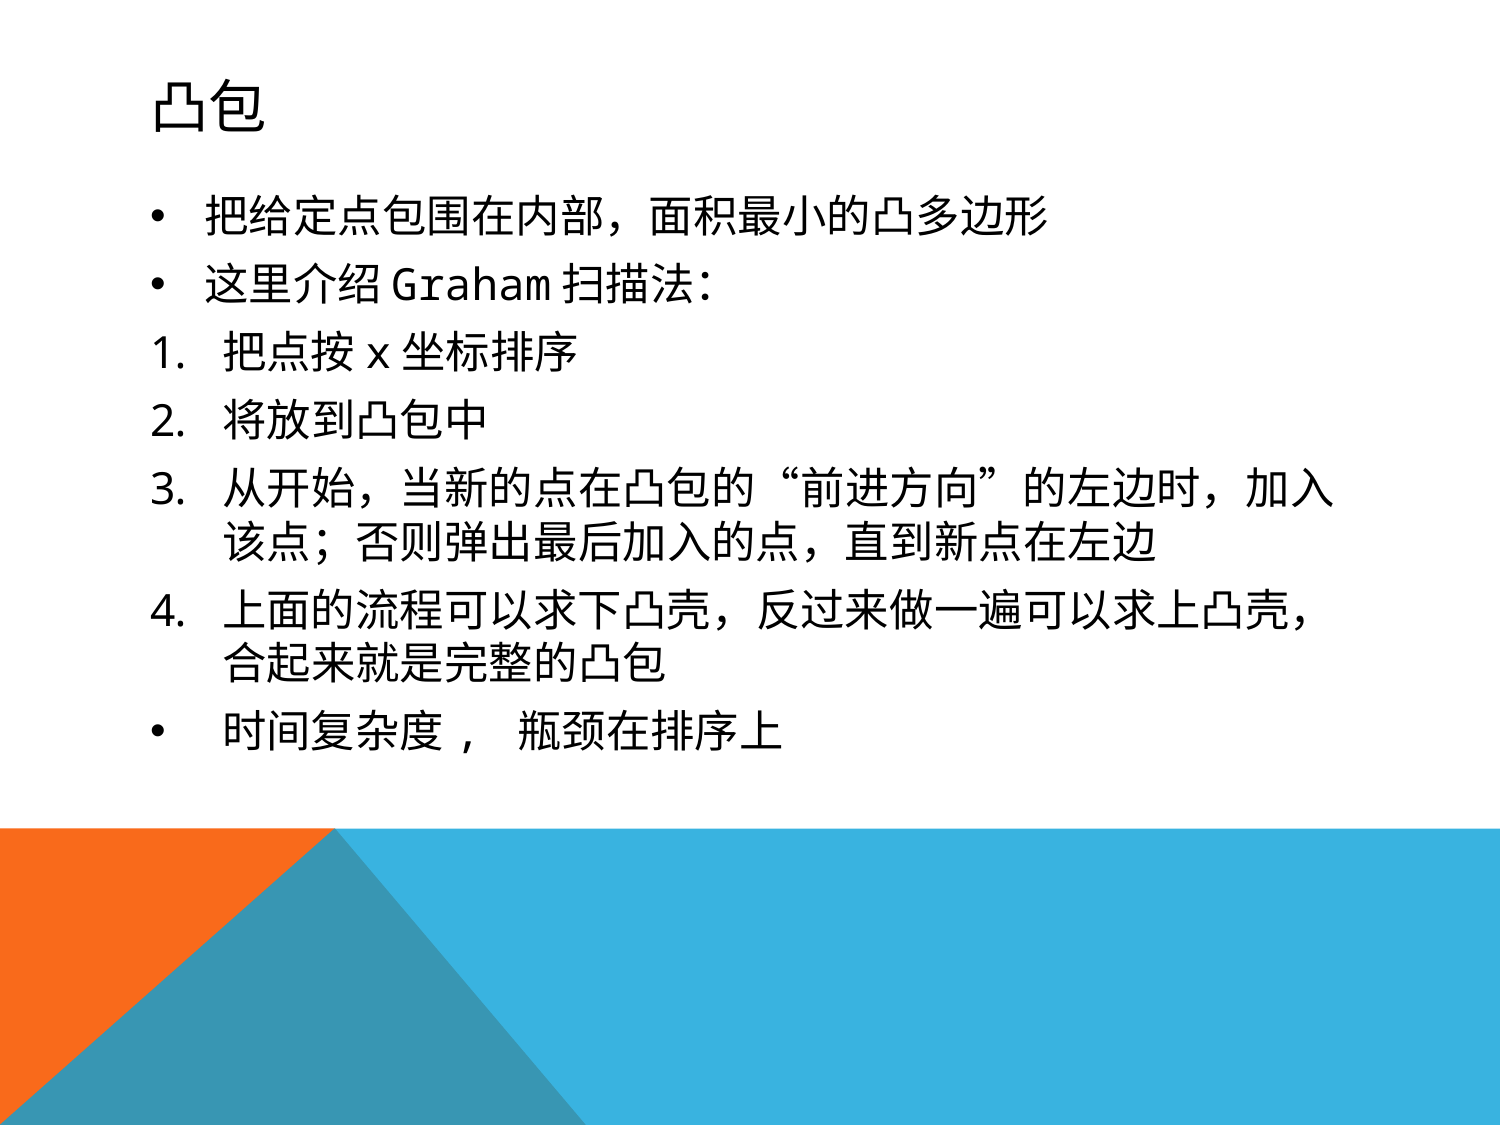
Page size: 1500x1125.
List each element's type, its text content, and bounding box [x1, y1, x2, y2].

title 凸包 [135, 60, 1369, 150]
